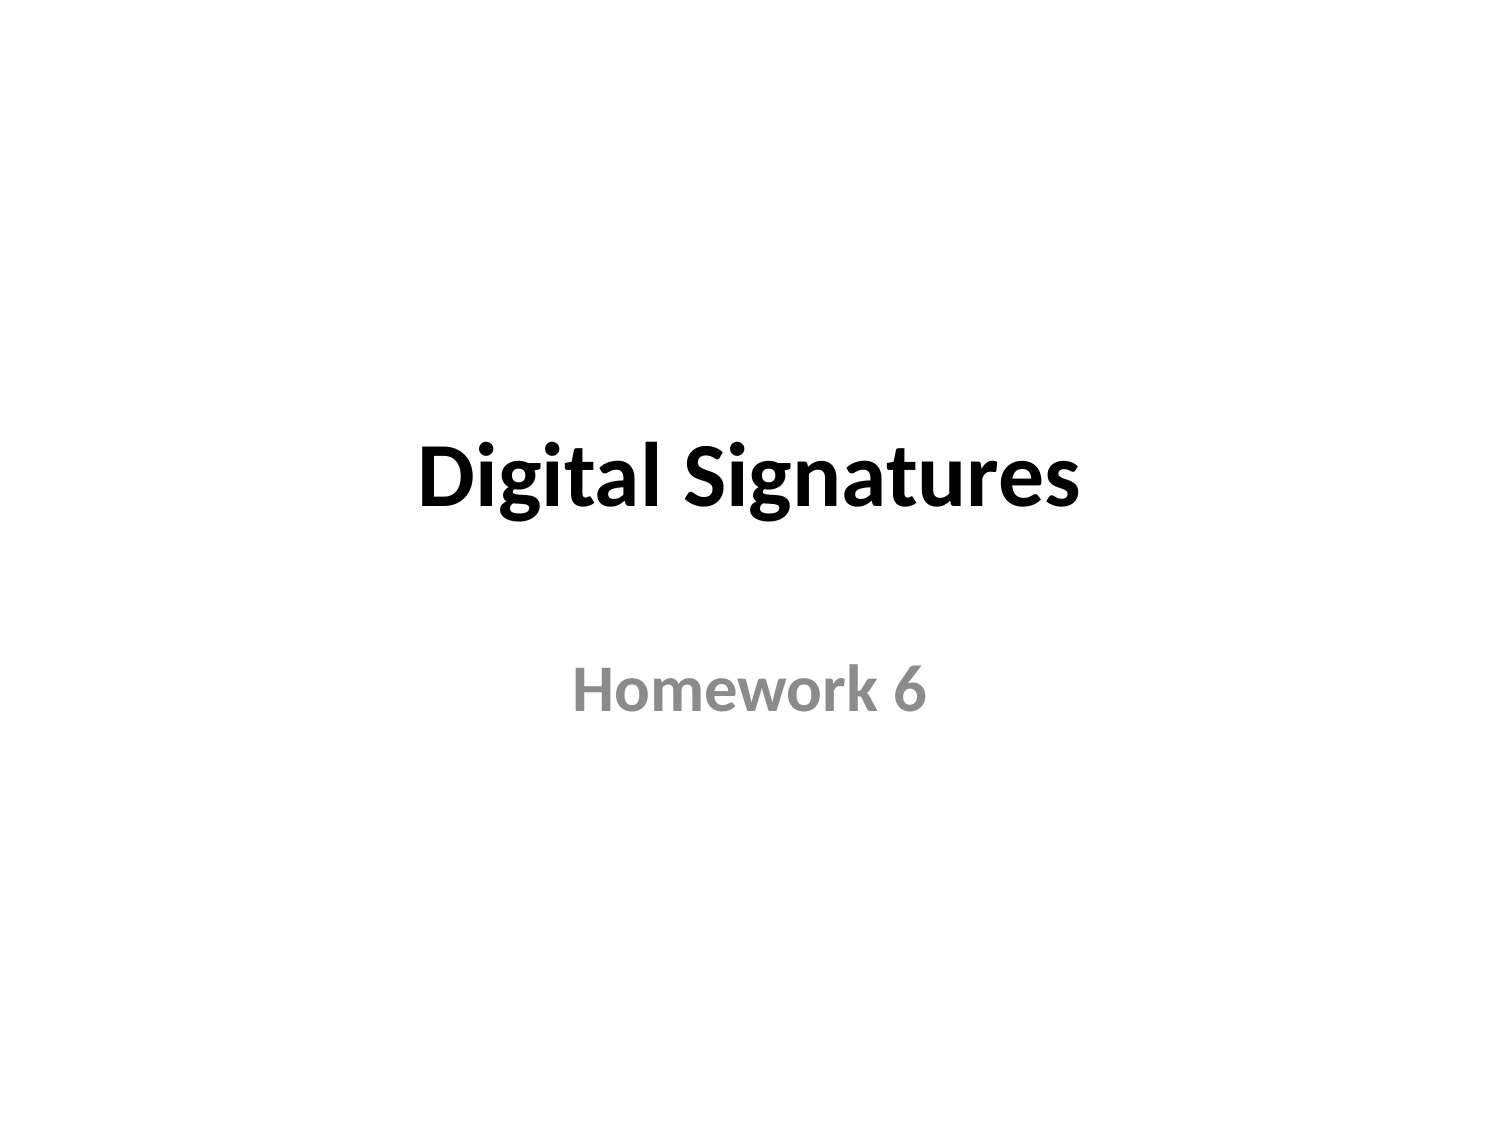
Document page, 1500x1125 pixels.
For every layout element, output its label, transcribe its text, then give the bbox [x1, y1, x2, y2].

subtitle Homework 6 [225, 637, 1275, 925]
title Digital Signatures [112, 349, 1388, 591]
